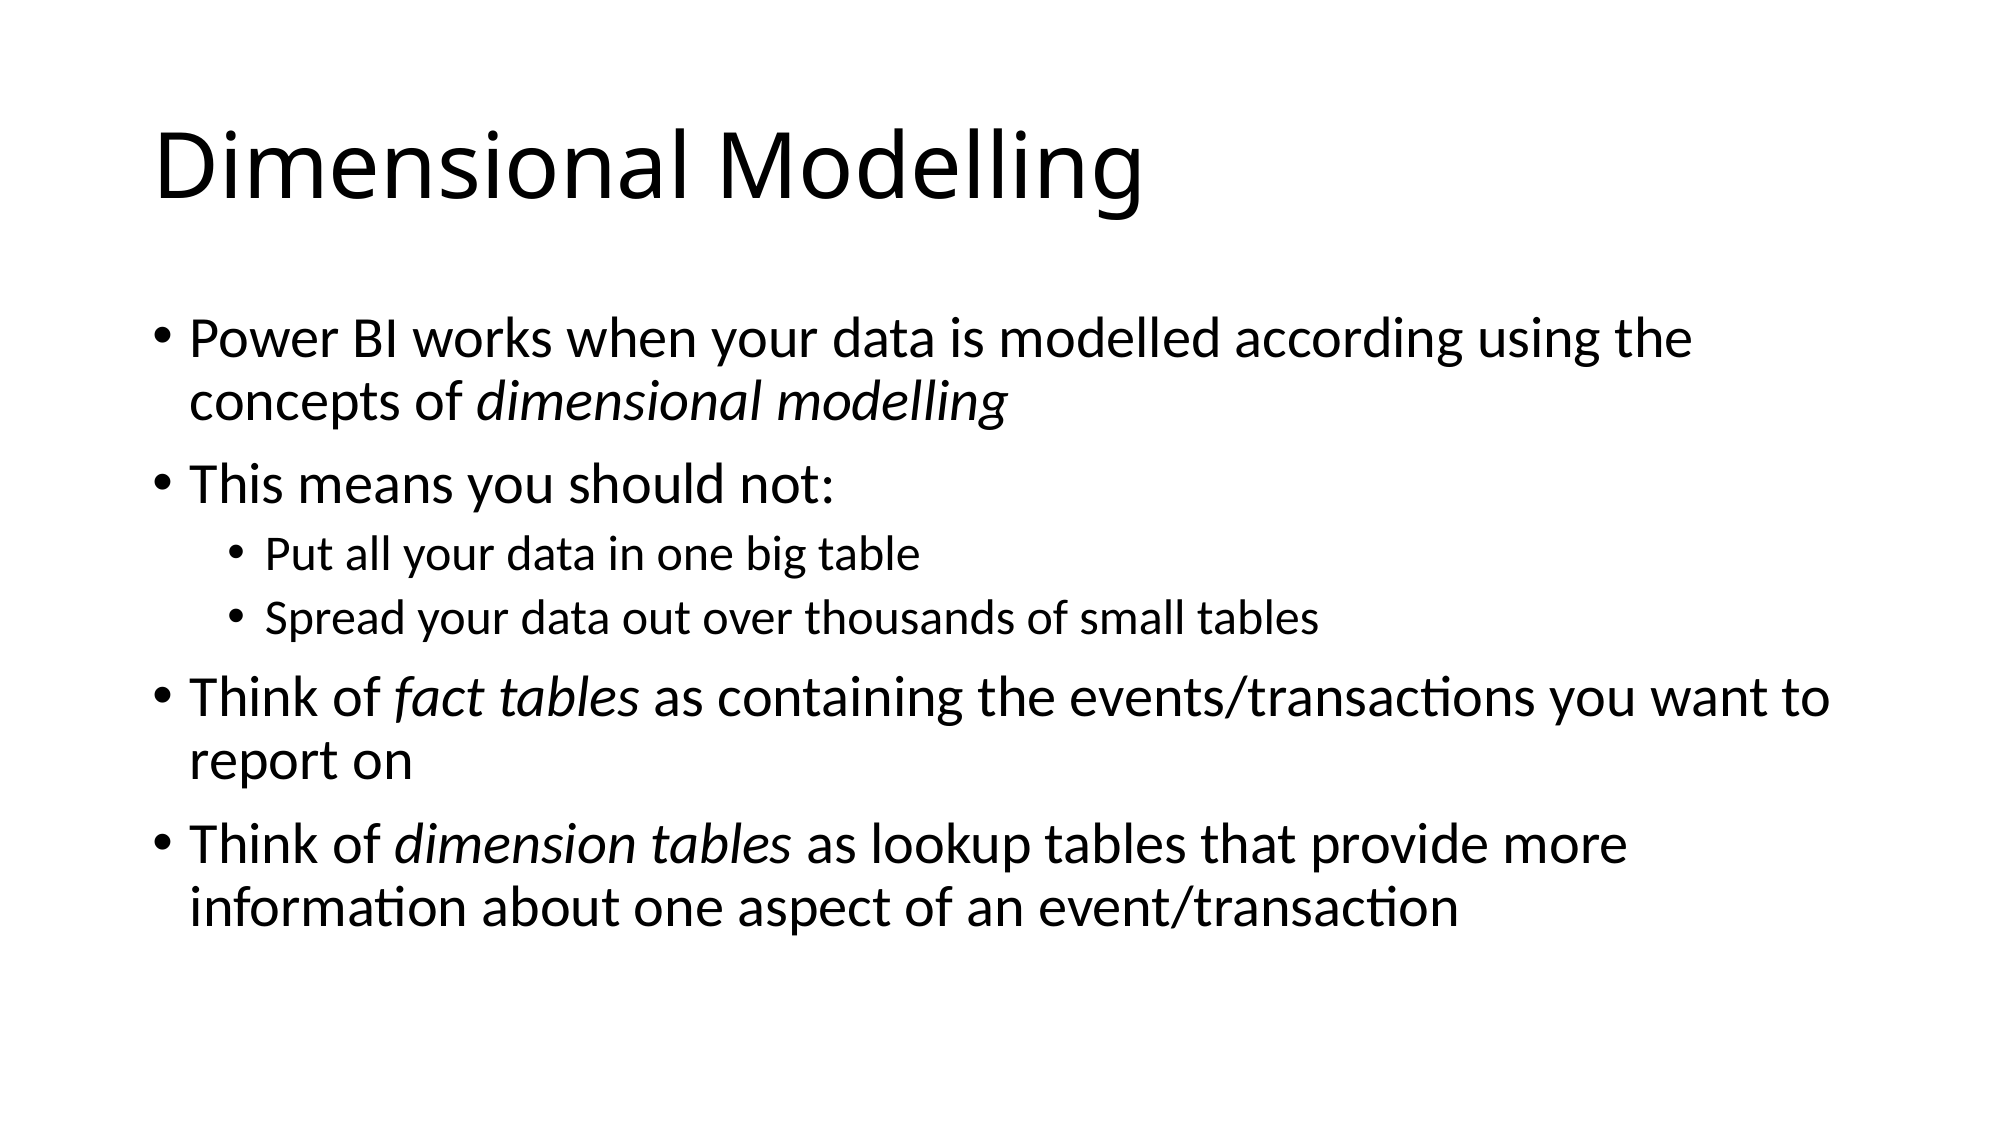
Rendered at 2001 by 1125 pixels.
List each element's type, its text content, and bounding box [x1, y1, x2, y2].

list Power BI works when your data is modelled according using the concepts of dimensional modelling This means you should not: Put all your data in one big table Spread your data out over thousands of small tables Think of fact tables as containing the events/transactions you want to report on Think of dimension tables as lookup tables that provide more information about one aspect of an event/transaction [137, 299, 1863, 1014]
title Dimensional Modelling [137, 59, 1863, 278]
